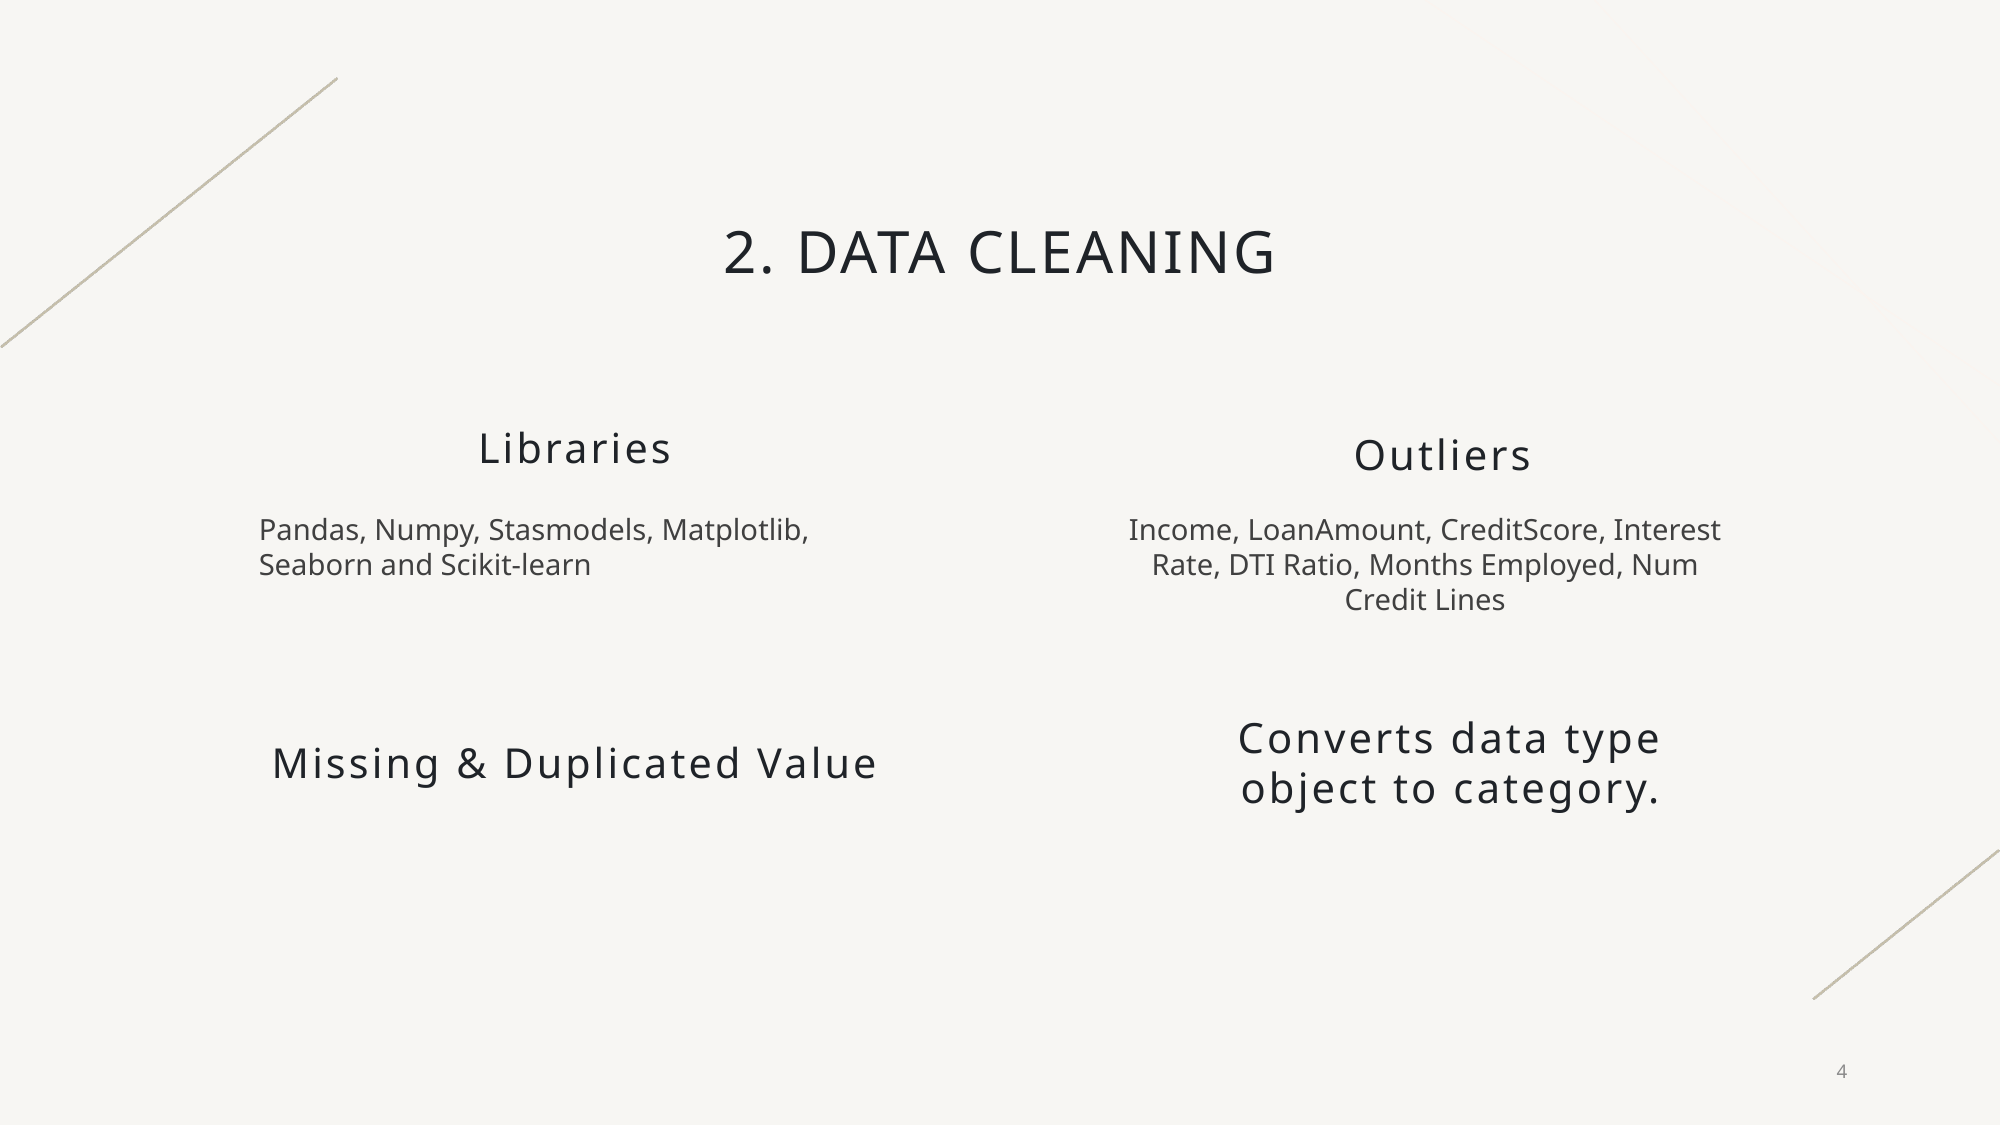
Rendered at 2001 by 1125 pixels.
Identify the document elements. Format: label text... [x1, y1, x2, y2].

list Income, LoanAmount, CreditScore, Interest Rate, DTI Ratio, Months Employed, Num Credit Lines [1094, 503, 1756, 678]
list Libraries [243, 420, 906, 481]
picture [0, 77, 338, 348]
list Outliers [1111, 416, 1773, 477]
slide_number 4 [1412, 1042, 1863, 1103]
list Missing & Duplicated Value [243, 735, 906, 796]
text_box Converts data type object to category. [1209, 704, 1691, 796]
picture [1812, 849, 2000, 1000]
title 2. Data Cleaning [309, 146, 1691, 364]
list Pandas, Numpy, Stasmodels, Matplotlib, Seaborn and Scikit-learn [243, 503, 905, 678]
